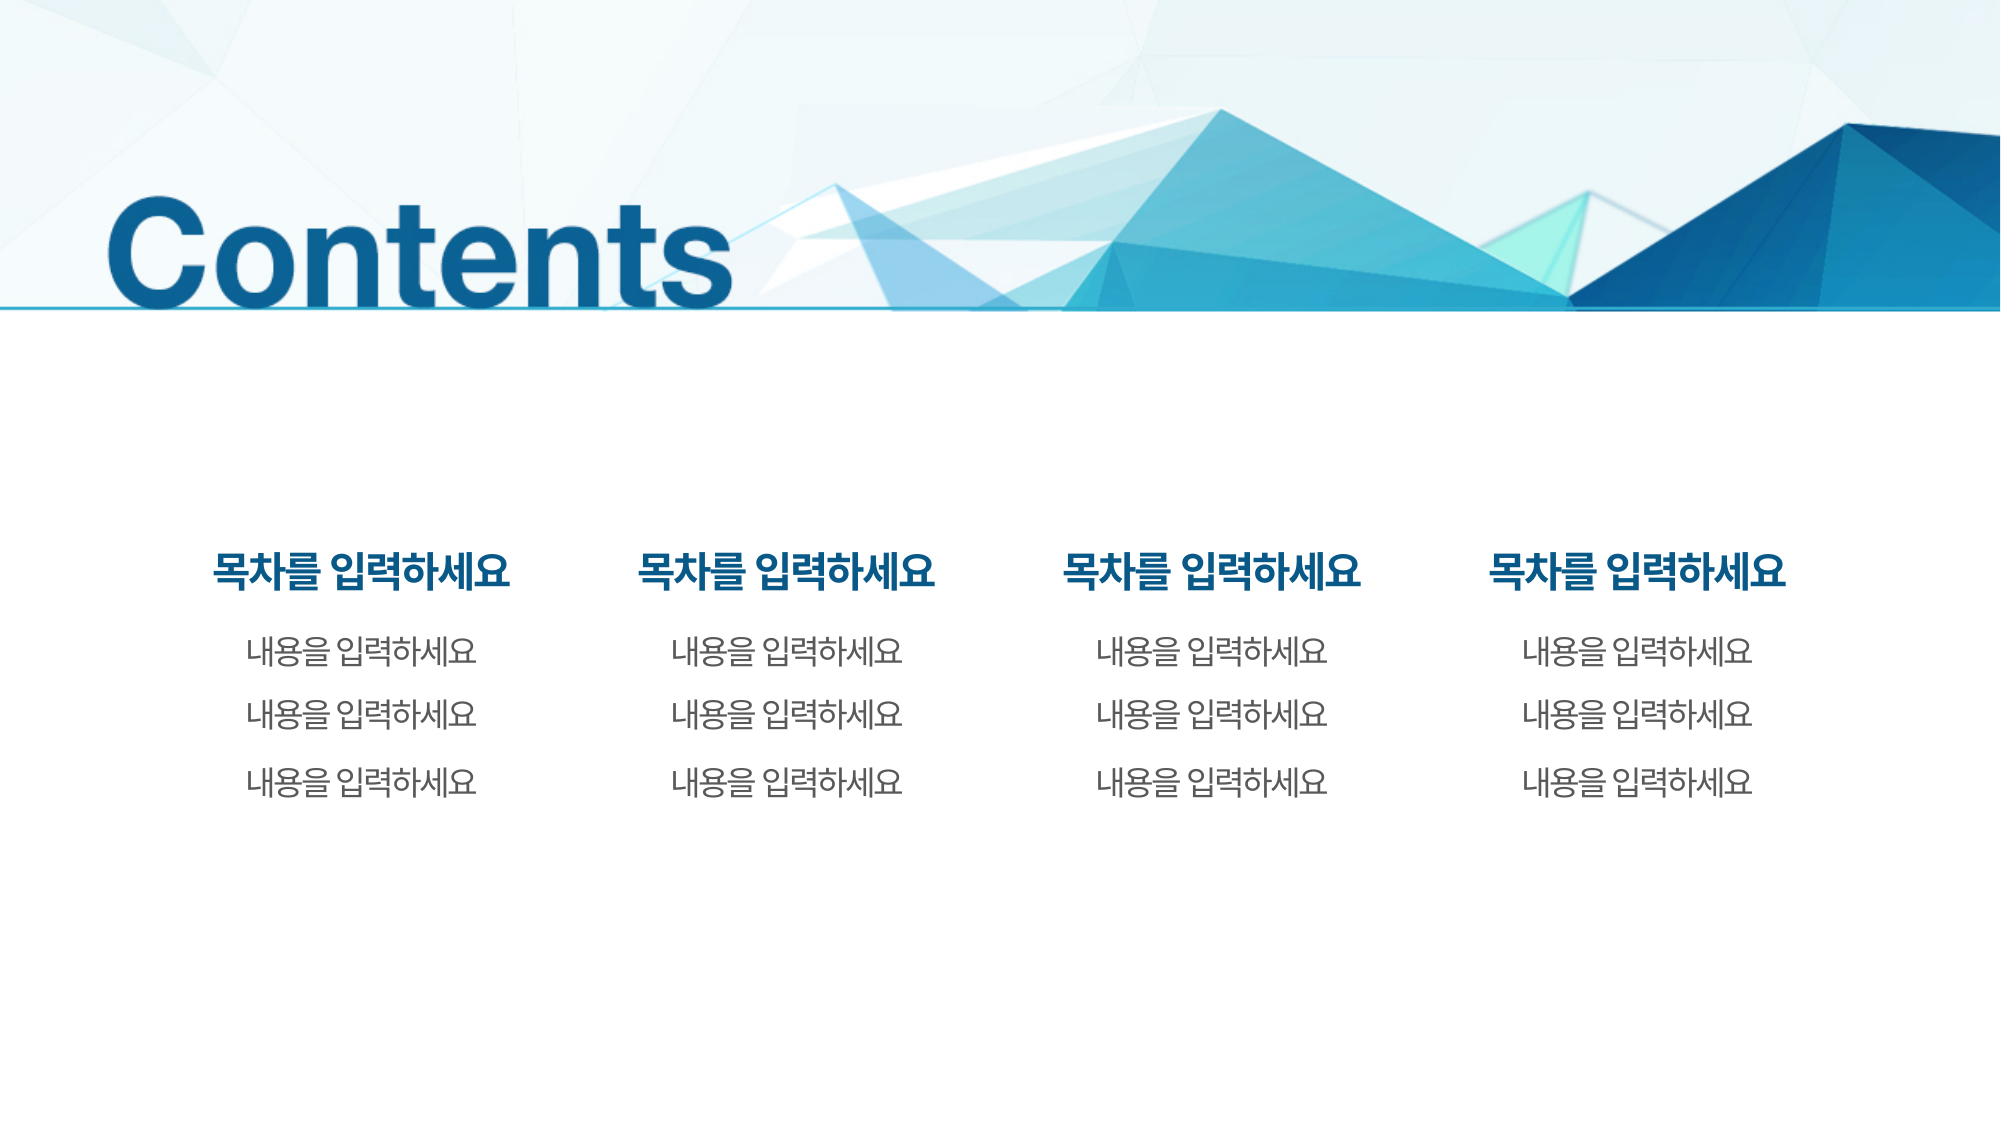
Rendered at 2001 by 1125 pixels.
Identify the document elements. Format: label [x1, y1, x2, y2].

text_box [1474, 538, 1802, 811]
text_box [624, 538, 951, 811]
text_box [198, 538, 526, 811]
picture [0, 0, 2001, 1125]
text_box [1049, 538, 1376, 811]
